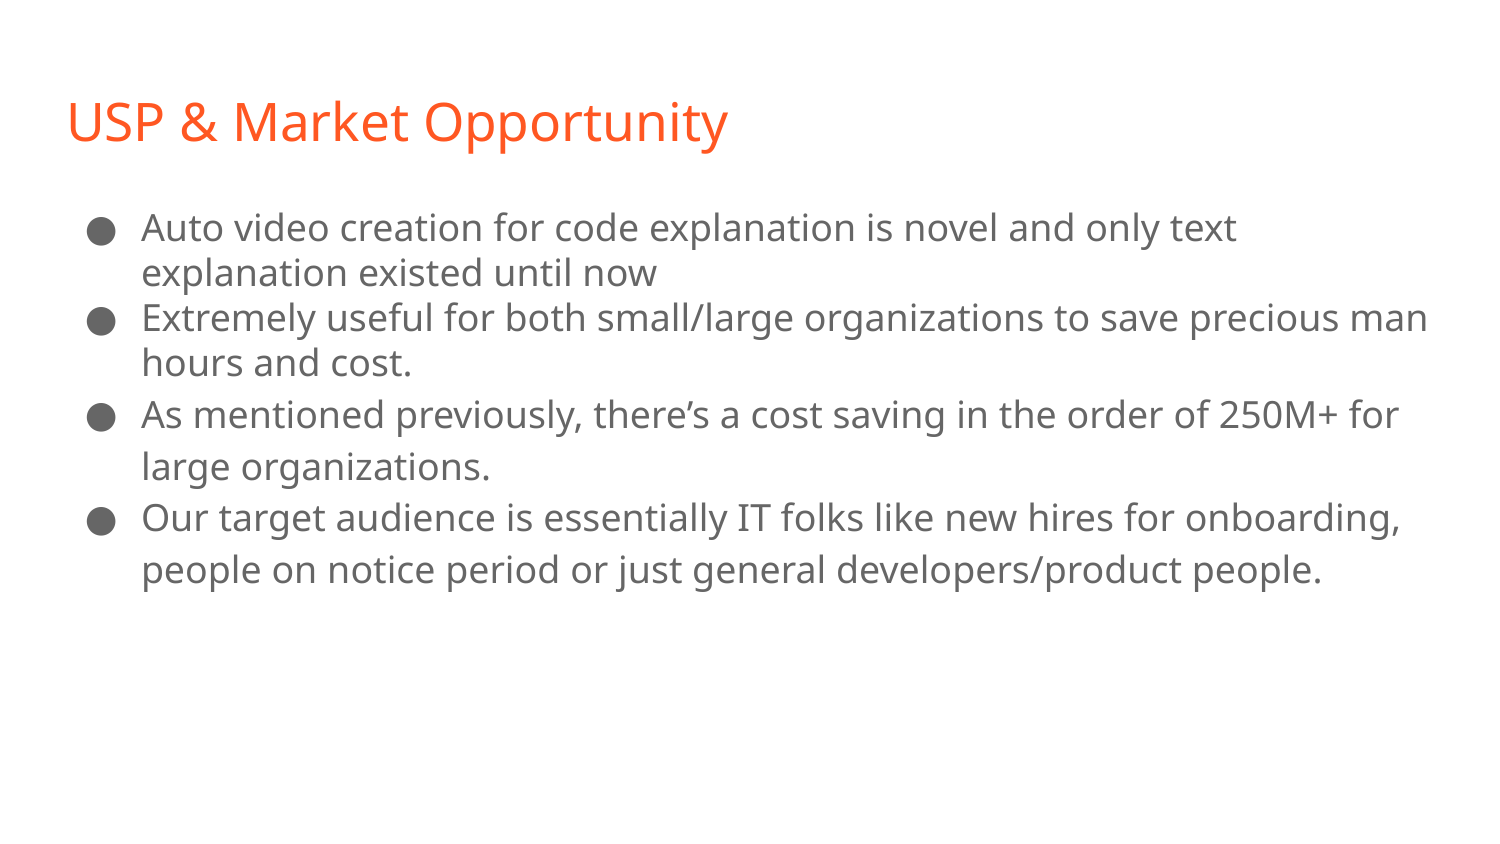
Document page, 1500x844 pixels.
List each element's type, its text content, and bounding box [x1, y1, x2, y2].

title USP & Market Opportunity [51, 72, 1449, 167]
list Auto video creation for code explanation is novel and only text explanation existed until now Extremely useful for both small/large organizations to save precious man hours and cost. As mentioned previously, there’s a cost saving in the order of 250M+ for large organizations. Our target audience is essentially IT folks like new hires for onboarding, people on notice period or just general developers/product people. [51, 189, 1449, 750]
